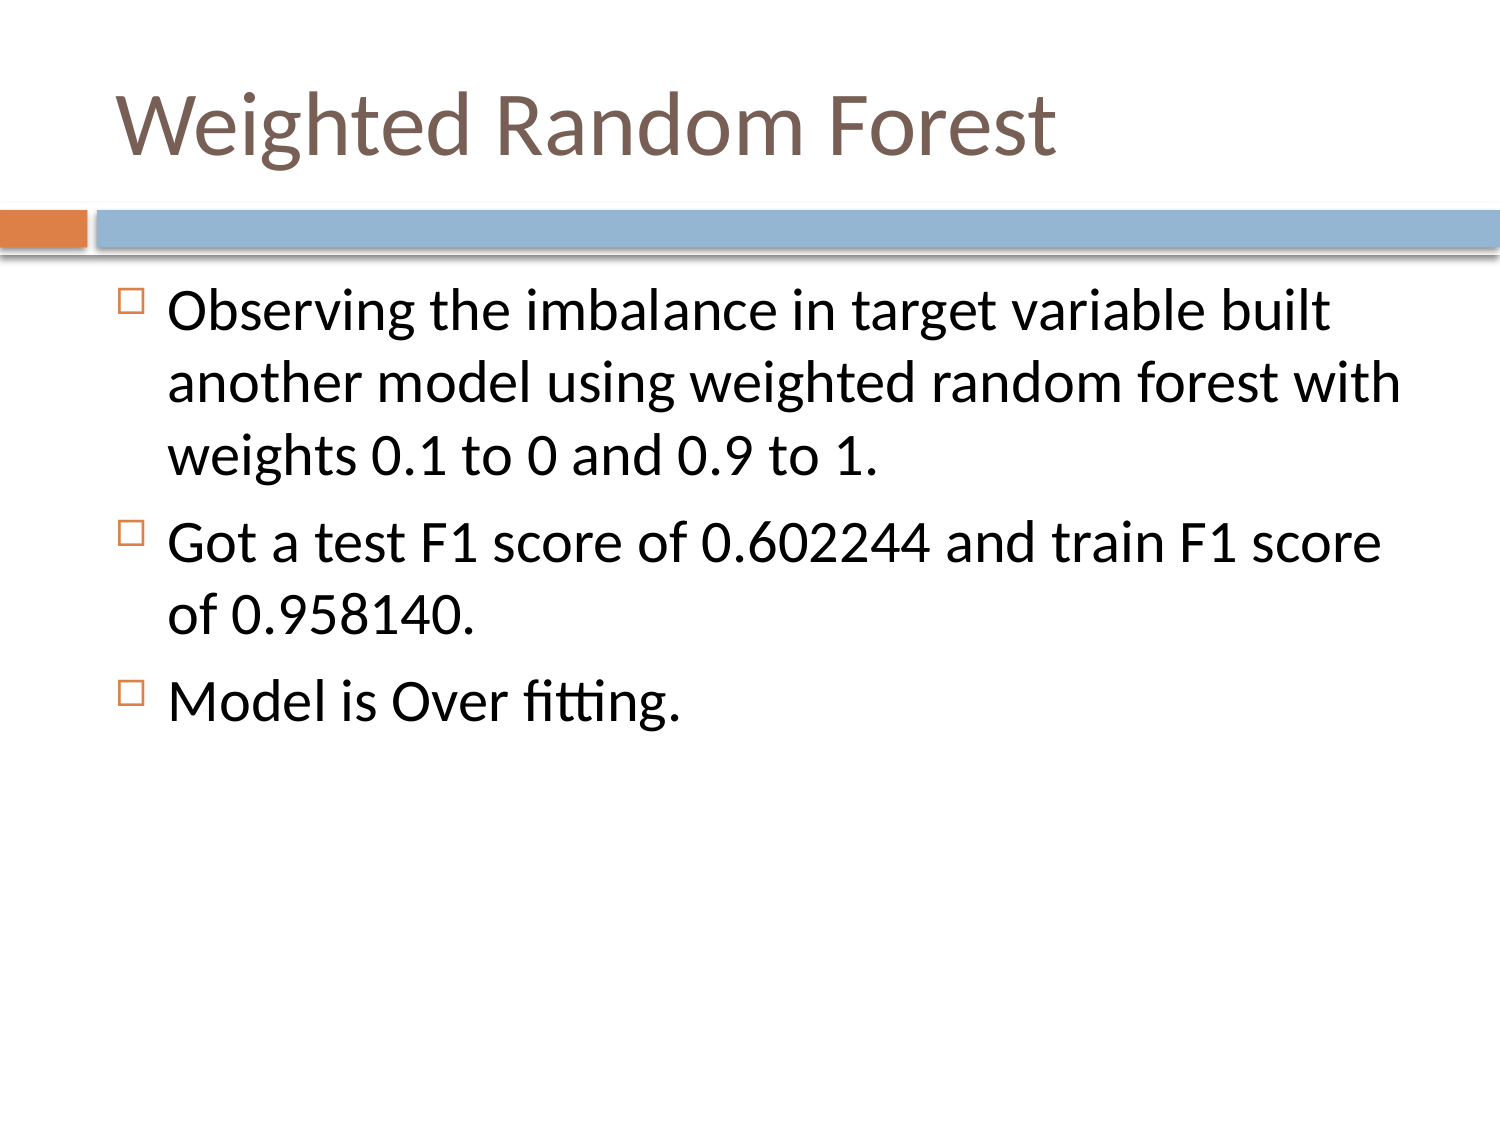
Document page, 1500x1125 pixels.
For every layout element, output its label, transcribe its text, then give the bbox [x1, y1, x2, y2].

title Weighted Random Forest [100, 37, 1438, 200]
list Observing the imbalance in target variable built another model using weighted random forest with weights 0.1 to 0 and 0.9 to 1. Got a test F1 score of 0.602244 and train F1 score of 0.958140. Model is Over fitting. [100, 262, 1438, 1000]
